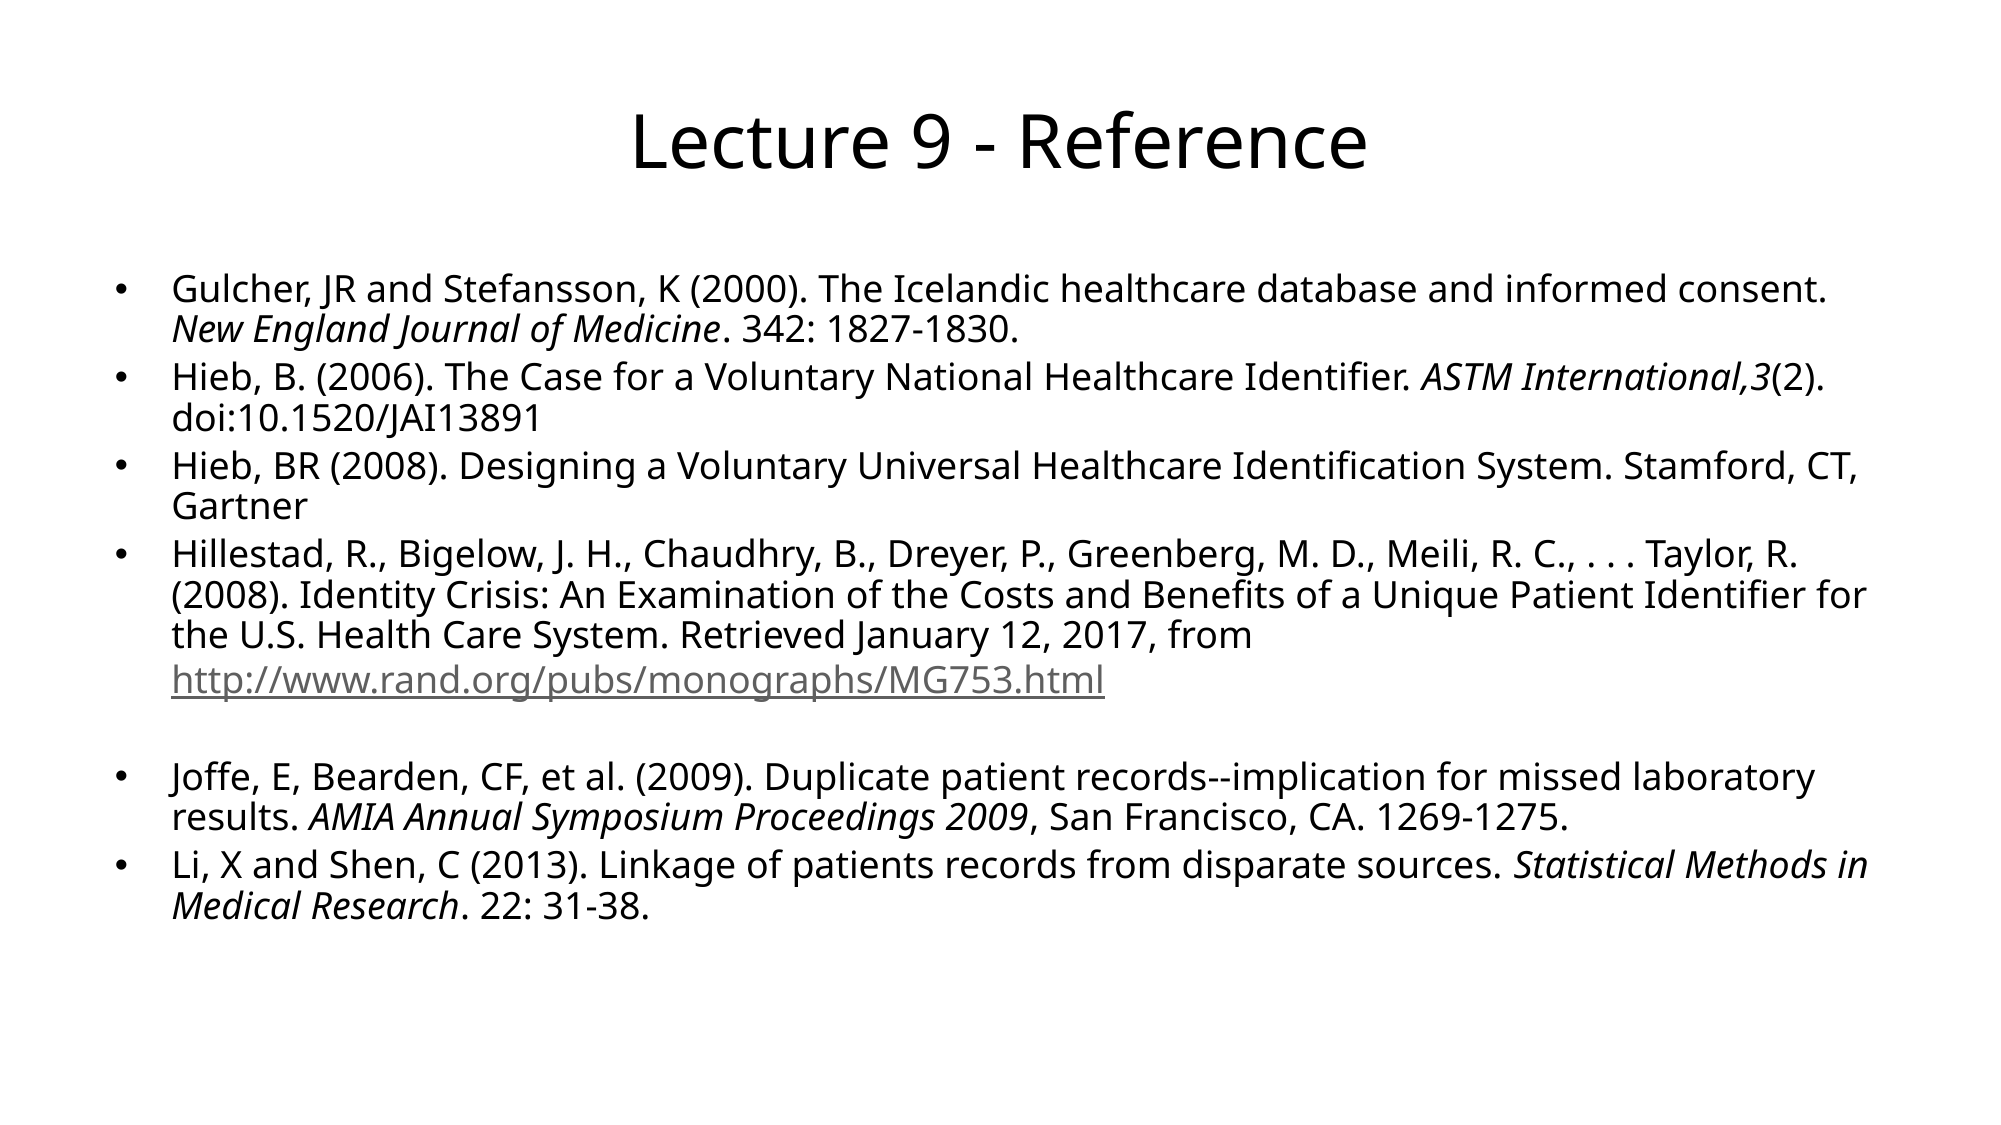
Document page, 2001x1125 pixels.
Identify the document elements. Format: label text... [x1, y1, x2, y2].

list Gulcher, JR and Stefansson, K (2000). The Icelandic healthcare database and informed consent. New England Journal of Medicine. 342: 1827-1830. Hieb, B. (2006). The Case for a Voluntary National Healthcare Identifier. ASTM International,3(2). doi:10.1520/JAI13891 Hieb, BR (2008). Designing a Voluntary Universal Healthcare Identification System. Stamford, CT, Gartner Hillestad, R., Bigelow, J. H., Chaudhry, B., Dreyer, P., Greenberg, M. D., Meili, R. C., . . . Taylor, R. (2008). Identity Crisis: An Examination of the Costs and Benefits of a Unique Patient Identifier for the U.S. Health Care System. Retrieved January 12, 2017, from http://www.rand.org/pubs/monographs/MG753.html Joffe, E, Bearden, CF, et al. (2009). Duplicate patient records--implication for missed laboratory results. AMIA Annual Symposium Proceedings 2009, San Francisco, CA. 1269-1275. Li, X and Shen, C (2013). Linkage of patients records from disparate sources. Statistical Methods in Medical Research. 22: 31-38. [99, 262, 1900, 1013]
title Lecture 9 - Reference [99, 45, 1900, 233]
